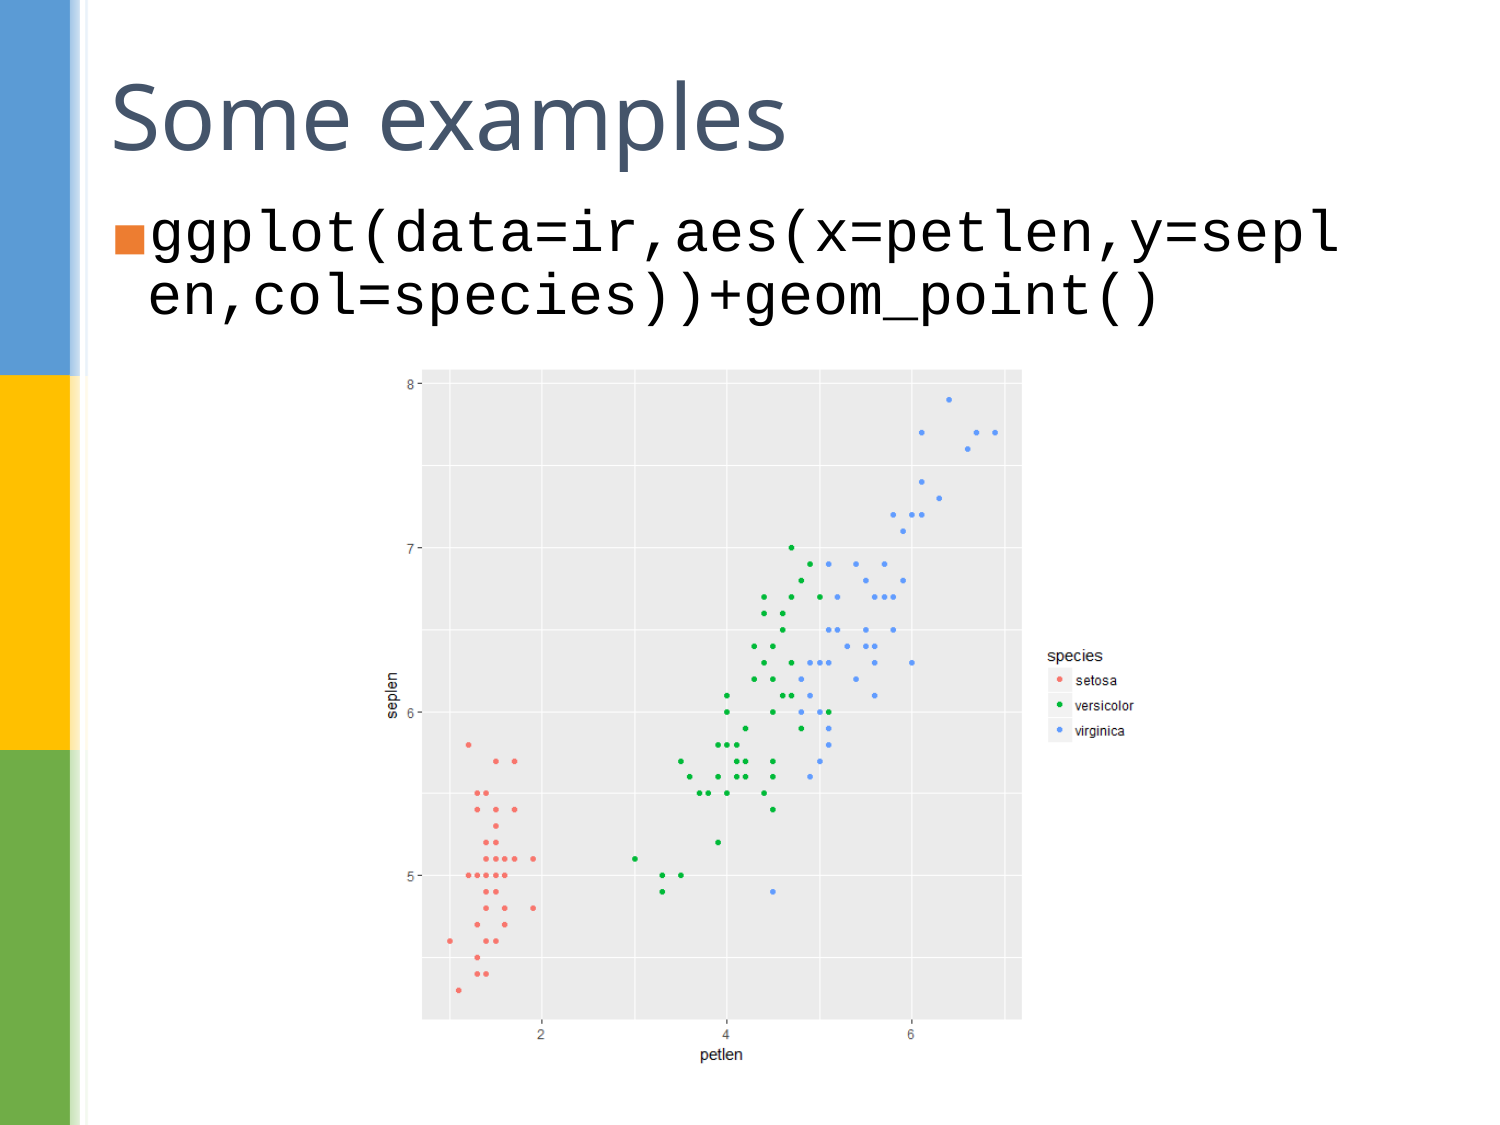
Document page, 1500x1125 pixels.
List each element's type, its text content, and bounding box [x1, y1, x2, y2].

title Some examples [95, 5, 1390, 223]
list ggplot(data=ir,aes(x=petlen,y=seplen,col=species))+geom_point() [95, 223, 1390, 908]
picture [374, 362, 1151, 1071]
